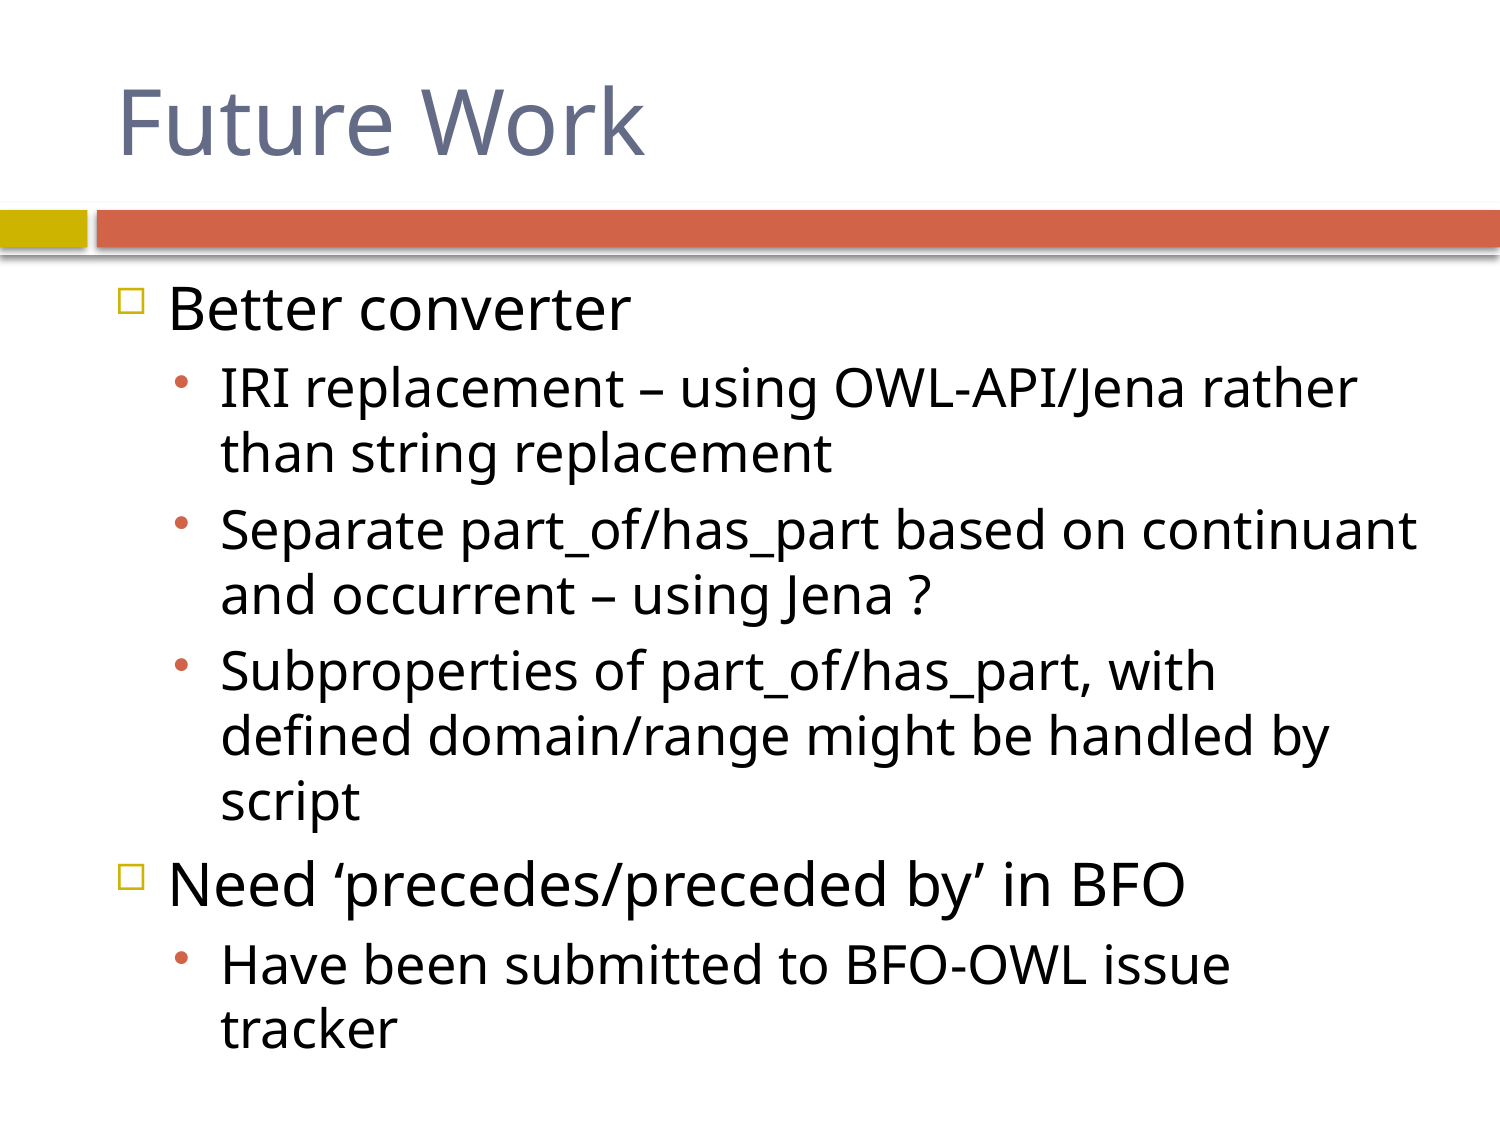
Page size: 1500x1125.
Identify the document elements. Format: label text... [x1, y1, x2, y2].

list Better converter IRI replacement – using OWL-API/Jena rather than string replacement Separate part_of/has_part based on continuant and occurrent – using Jena ? Subproperties of part_of/has_part, with defined domain/range might be handled by script Need ‘precedes/preceded by’ in BFO Have been submitted to BFO-OWL issue tracker [100, 262, 1438, 1000]
title Future Work [100, 37, 1438, 200]
